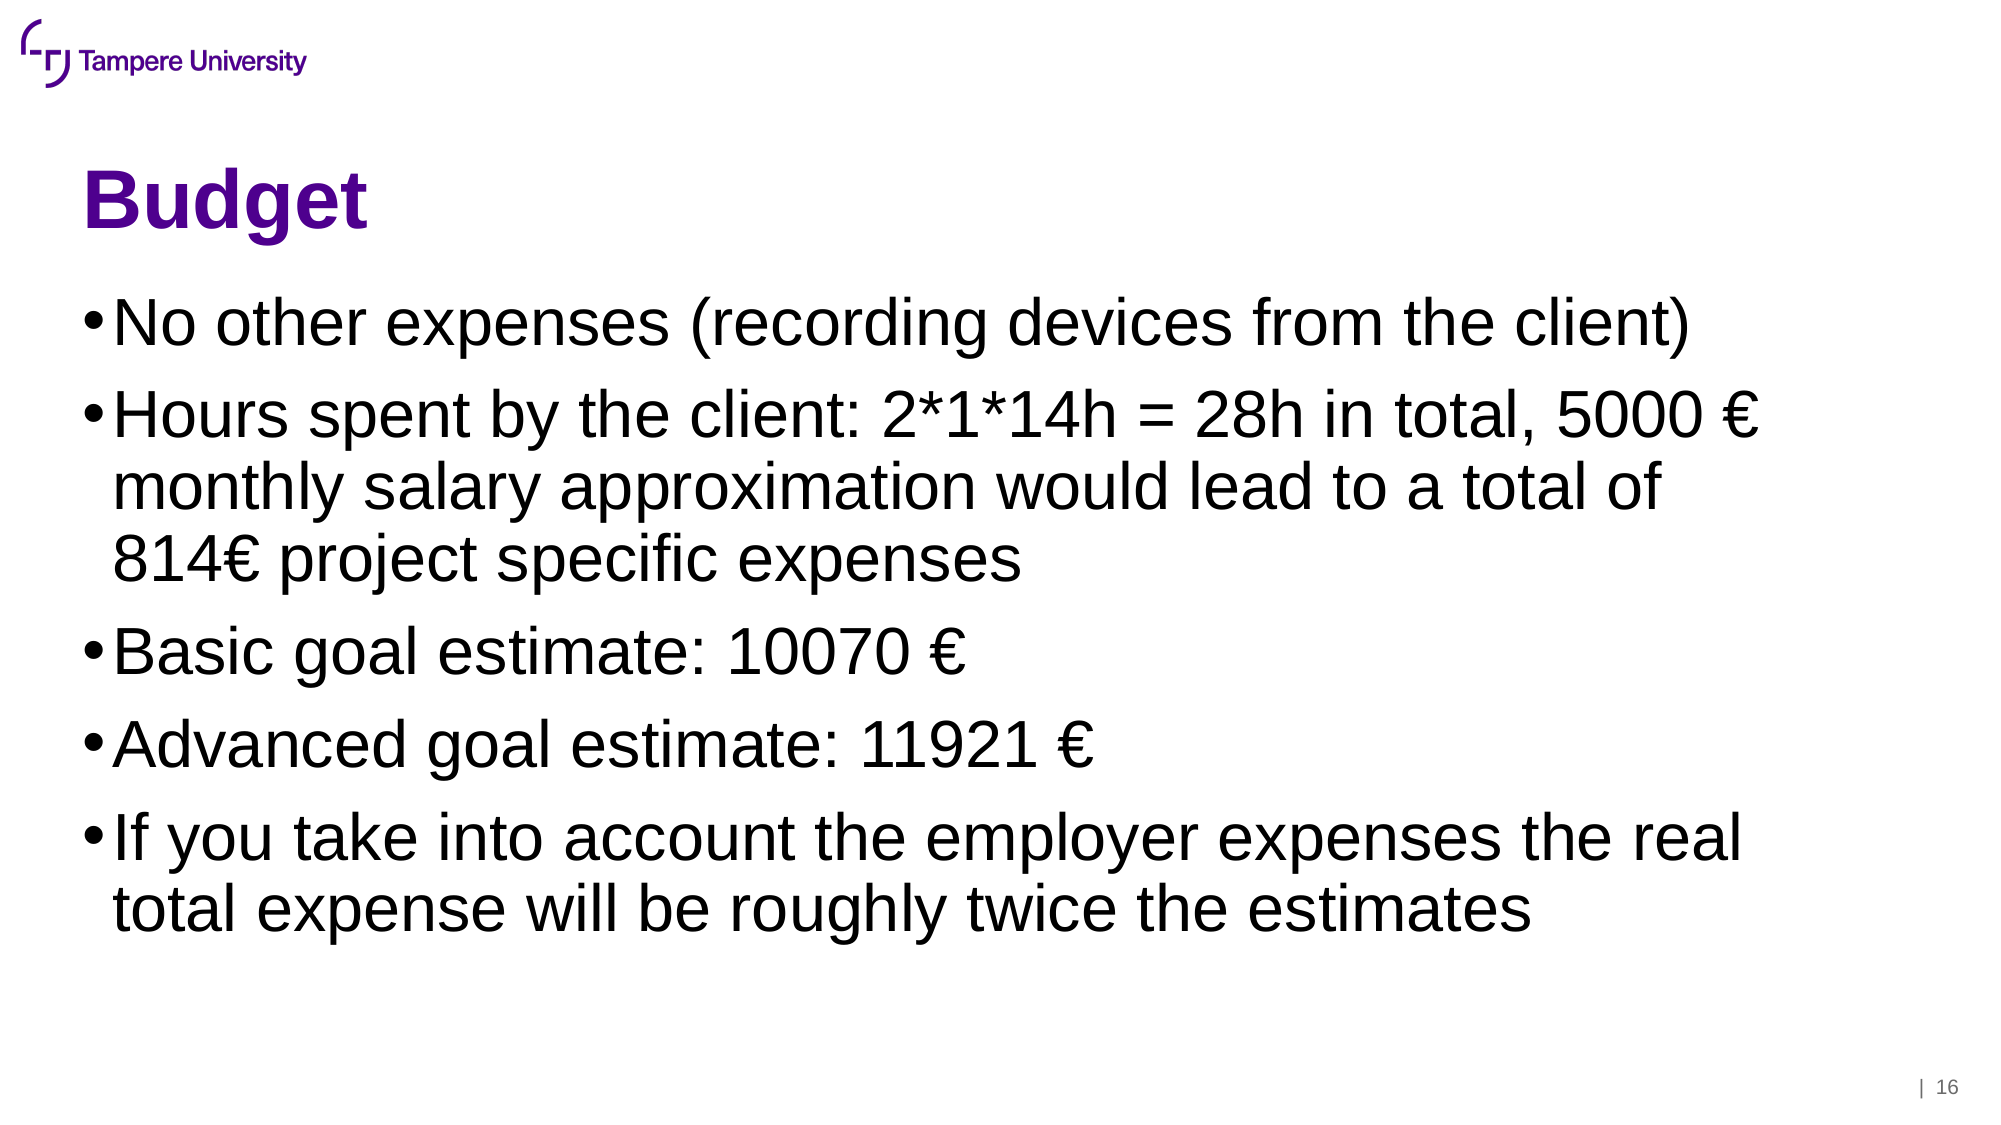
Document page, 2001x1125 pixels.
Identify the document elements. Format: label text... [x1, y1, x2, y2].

list No other expenses (recording devices from the client) Hours spent by the client: 2*1*14h = 28h in total, 5000 € monthly salary approximation would lead to a total of 814€ project specific expenses Basic goal estimate: 10070 € Advanced goal estimate: 11921 € If you take into account the employer expenses the real total expense will be roughly twice the estimates [67, 280, 1793, 994]
slide_number | 16 [1918, 1064, 1981, 1107]
title Budget [67, 149, 1793, 256]
picture [20, 18, 307, 88]
